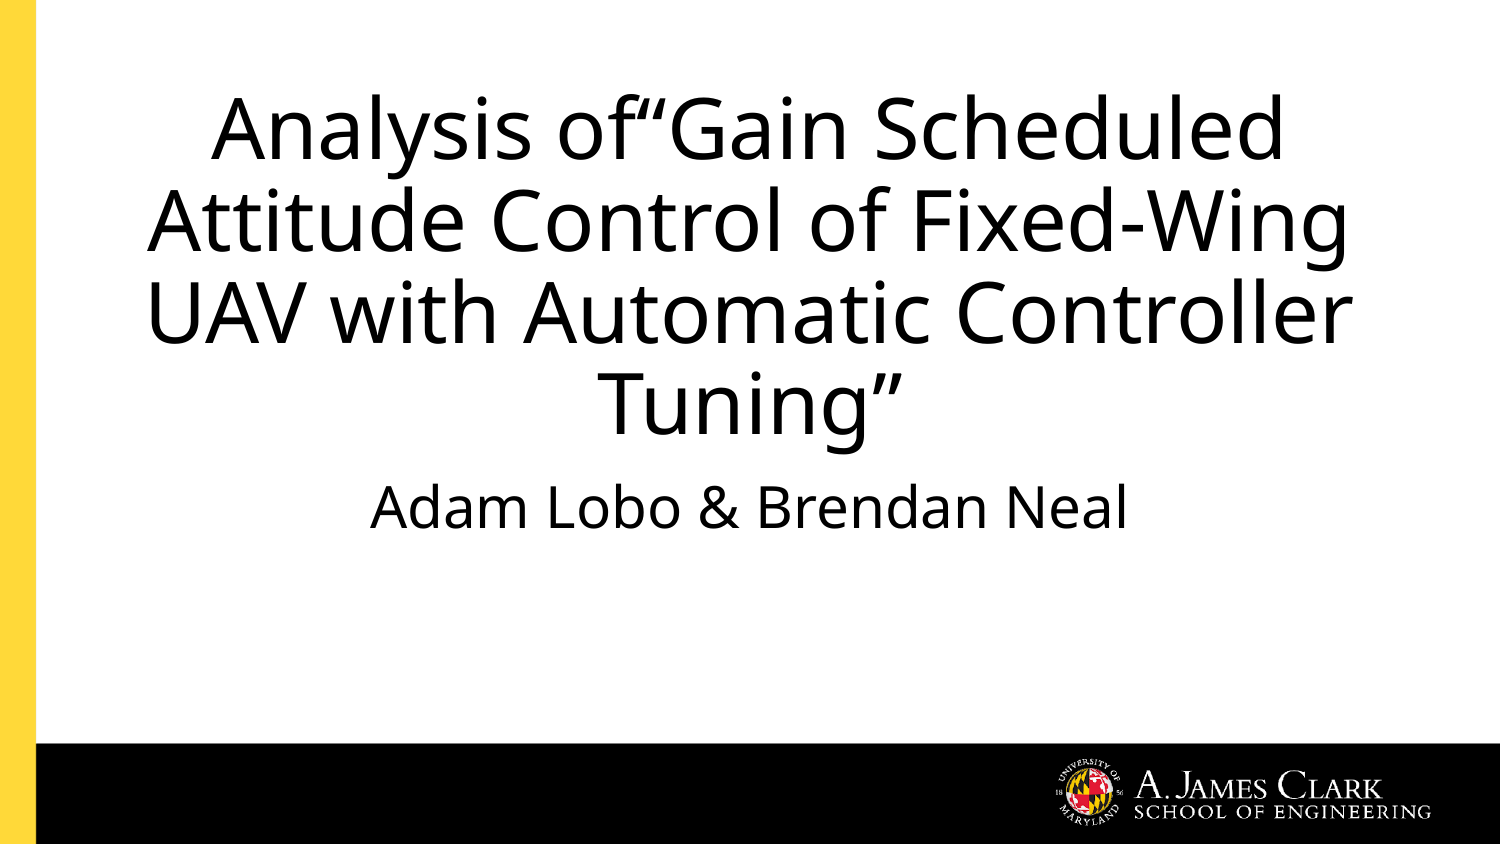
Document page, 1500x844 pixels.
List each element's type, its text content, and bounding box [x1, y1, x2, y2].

subtitle Adam Lobo & Brendan Neal [51, 464, 1449, 595]
picture [0, 0, 1500, 844]
title Analysis of“Gain Scheduled Attitude Control of Fixed-Wing UAV with Automatic Controller Tuning” [51, 122, 1449, 459]
